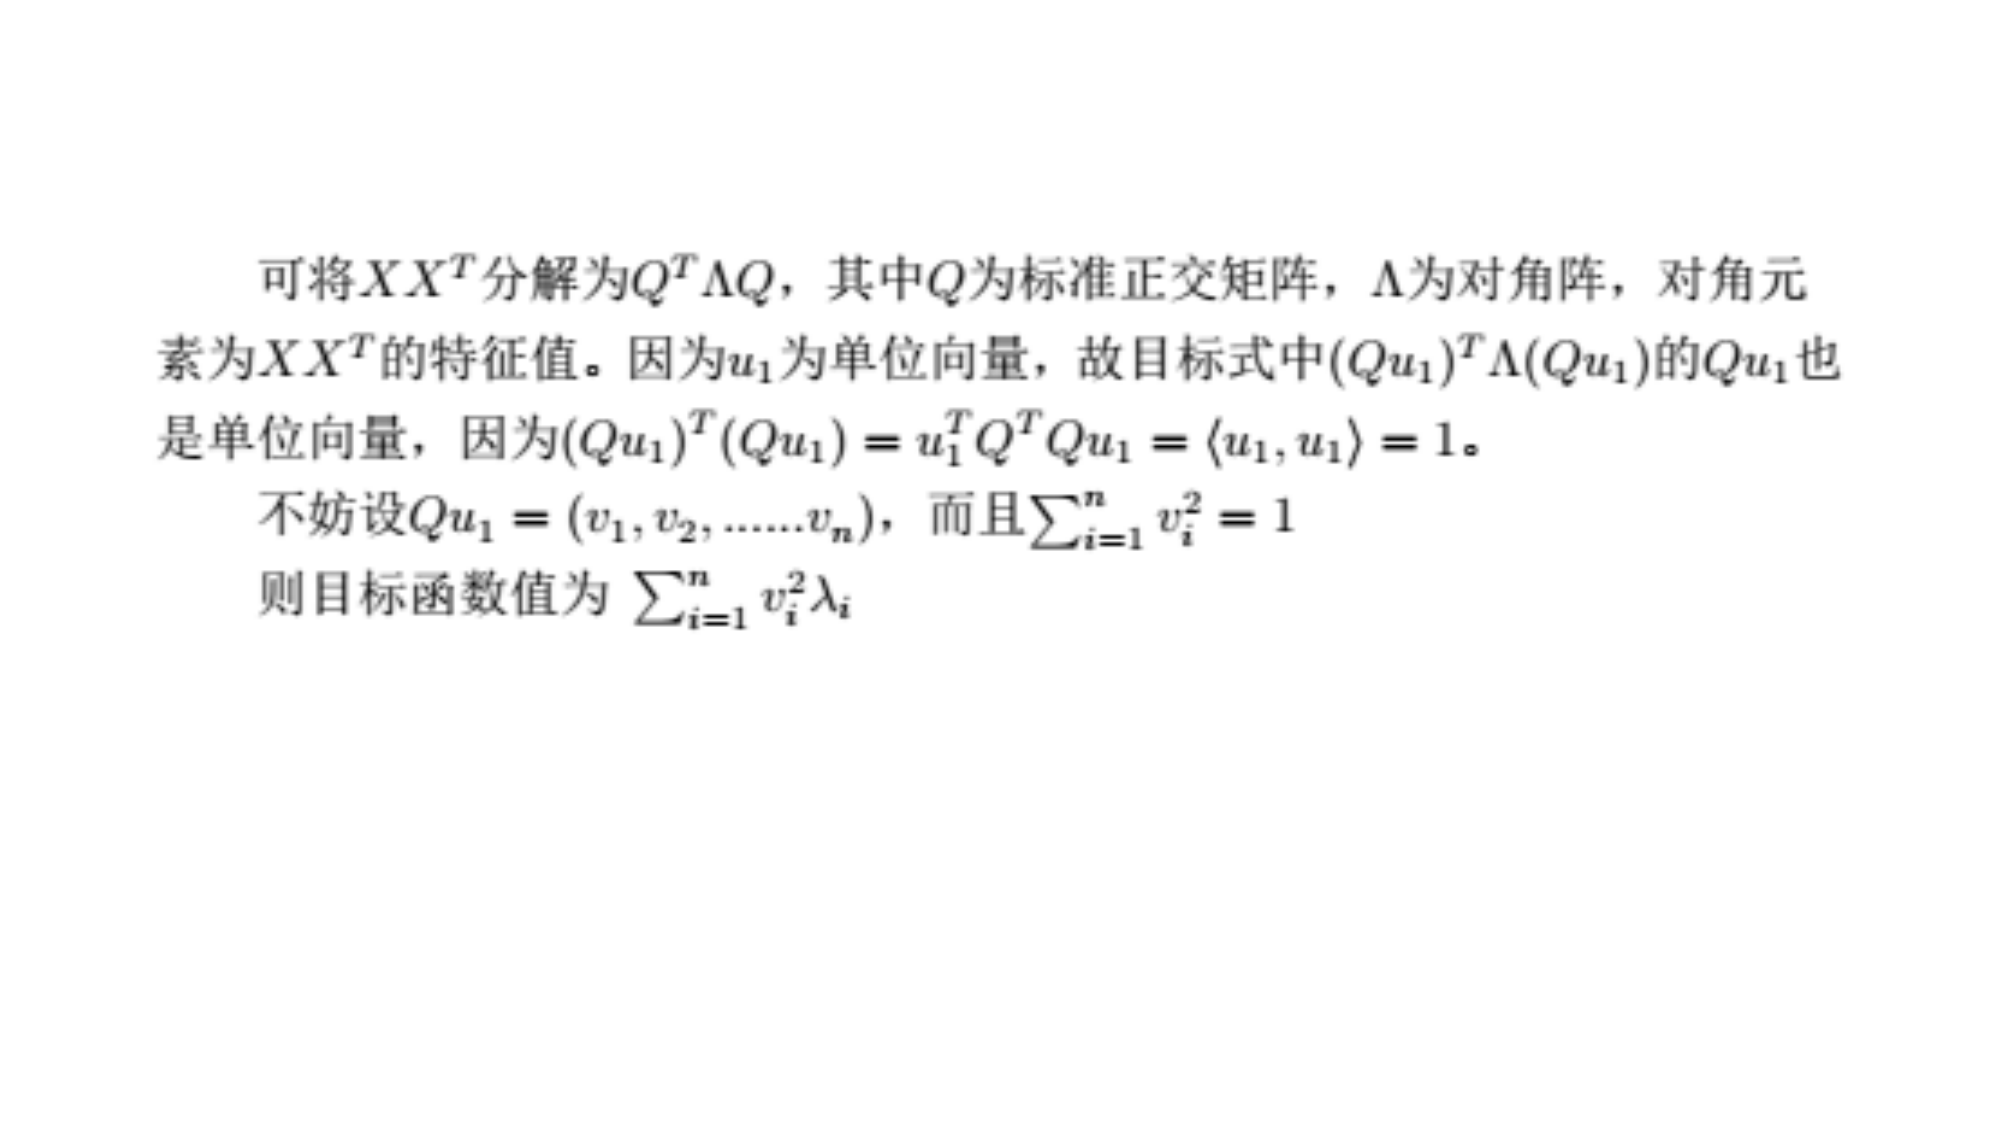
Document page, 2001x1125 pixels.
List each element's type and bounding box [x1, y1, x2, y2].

list [123, 247, 1877, 645]
